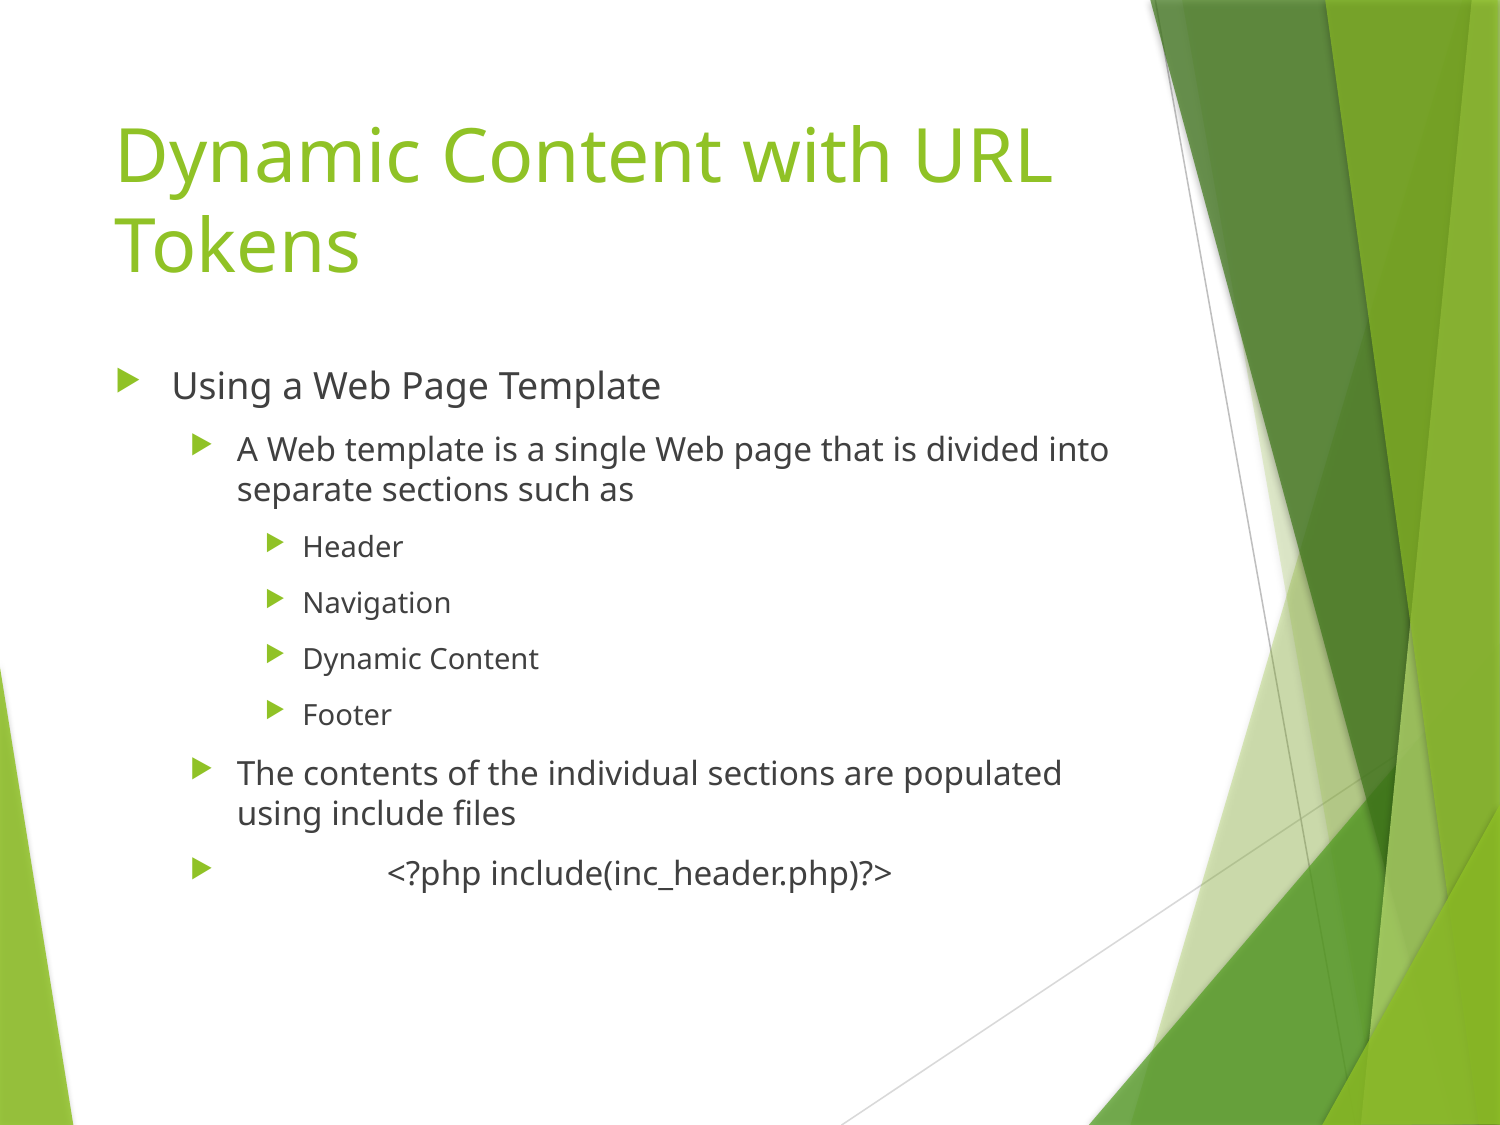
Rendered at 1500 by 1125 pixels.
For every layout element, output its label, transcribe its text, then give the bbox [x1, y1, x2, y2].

list Using a Web Page Template A Web template is a single Web page that is divided into separate sections such as Header Navigation Dynamic Content Footer The contents of the individual sections are populated using include files <?php include(inc_header.php)?> [99, 354, 1142, 992]
title Dynamic Content with URL Tokens [99, 99, 1142, 317]
